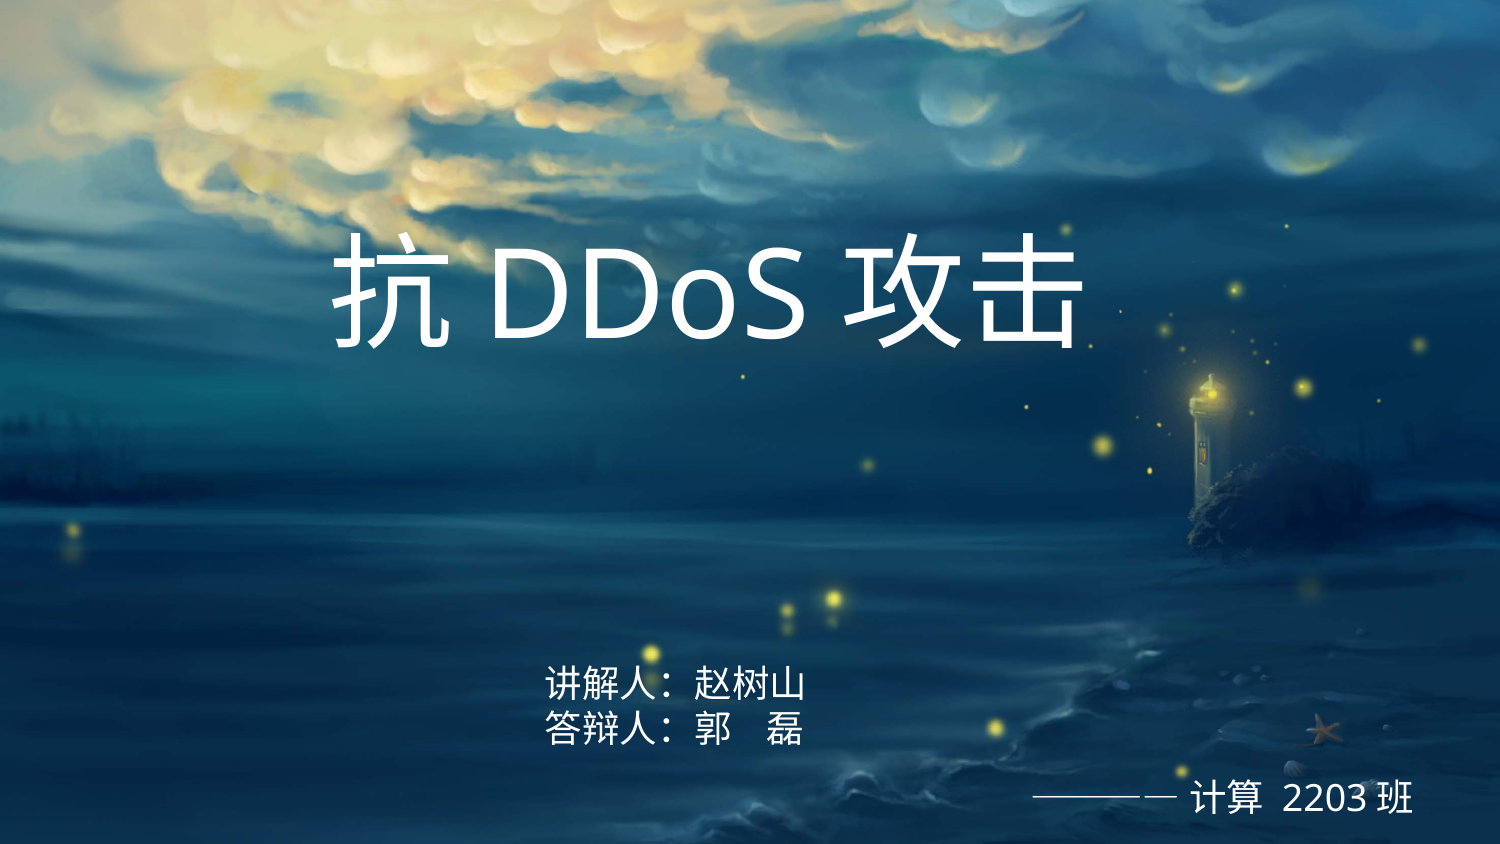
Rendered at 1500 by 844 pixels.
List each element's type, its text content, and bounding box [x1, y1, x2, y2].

picture [0, 0, 1500, 844]
text_box 讲解人：赵树山 答辩人：郭 磊 [530, 652, 1033, 755]
text_box ————计算 2203班 [1015, 766, 1500, 826]
text_box 抗DDoS攻击 [361, 206, 1057, 403]
